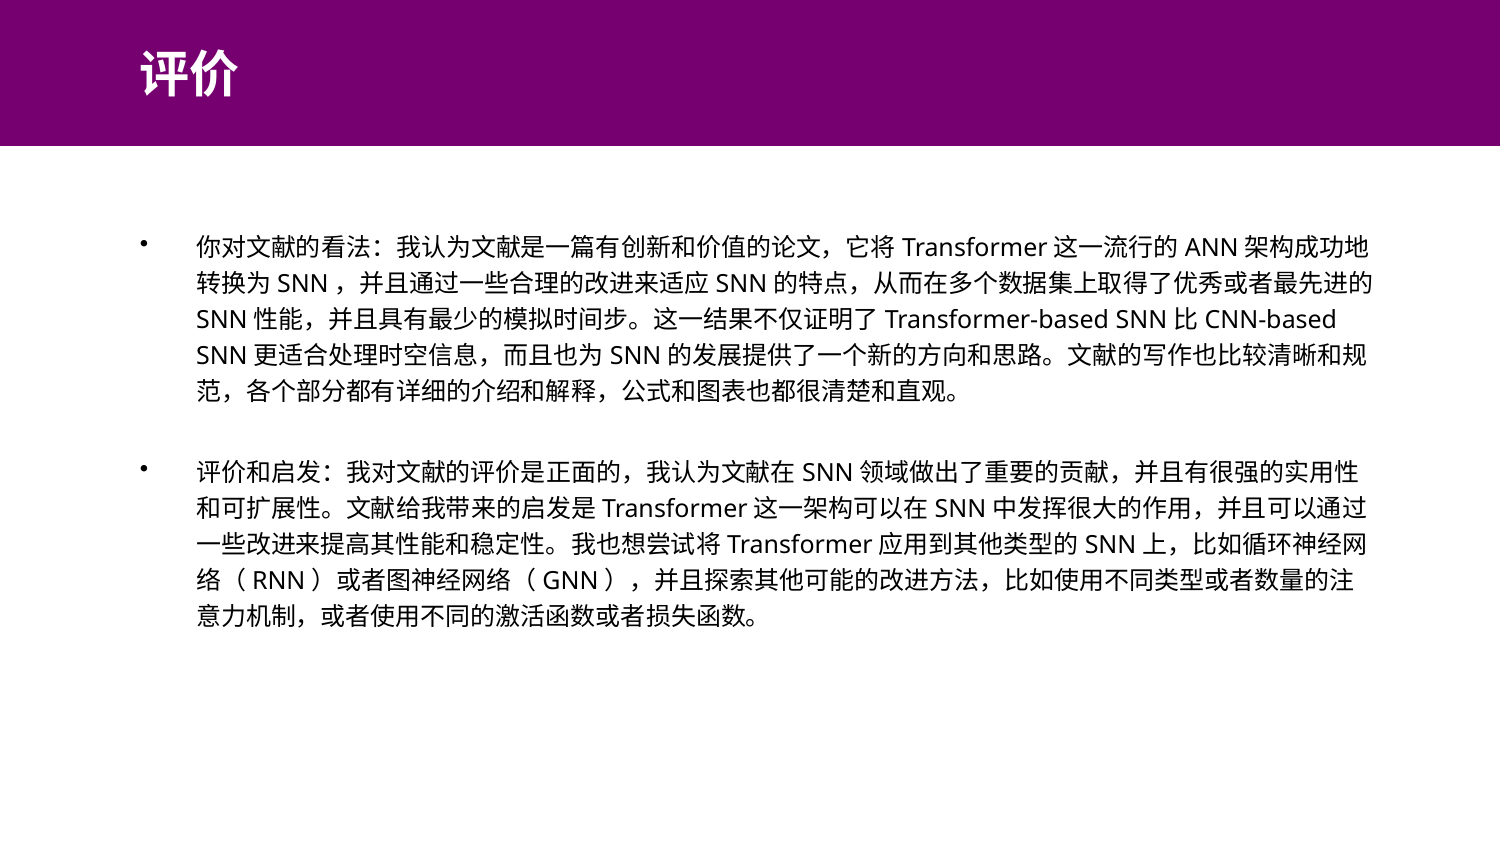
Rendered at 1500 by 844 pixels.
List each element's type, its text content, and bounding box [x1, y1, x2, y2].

text_box 评价 [125, 27, 1406, 118]
text_box 你对文献的看法：我认为文献是一篇有创新和价值的论文，它将Transformer这一流行的ANN架构成功地转换为SNN，并且通过一些合理的改进来适应SNN的特点，从而在多个数据集上取得了优秀或者最先进的SNN性能，并且具有最少的模拟时间步。这一结果不仅证明了Transformer-based SNN比CNN-based SNN更适合处理时空信息，而且也为SNN的发展提供了一个新的方向和思路。文献的写作也比较清晰和规范，各个部分都有详细的介绍和解释，公式和图表也都很清楚和直观。 [125, 217, 1391, 442]
text_box [0, 0, 1500, 146]
text_box 评价和启发：我对文献的评价是正面的，我认为文献在SNN领域做出了重要的贡献，并且有很强的实用性和可扩展性。文献给我带来的启发是Transformer这一架构可以在SNN中发挥很大的作用，并且可以通过一些改进来提高其性能和稳定性。我也想尝试将Transformer应用到其他类型的SNN上，比如循环神经网络（RNN）或者图神经网络（GNN），并且探索其他可能的改进方法，比如使用不同类型或者数量的注意力机制，或者使用不同的激活函数或者损失函数。 [125, 442, 1391, 668]
